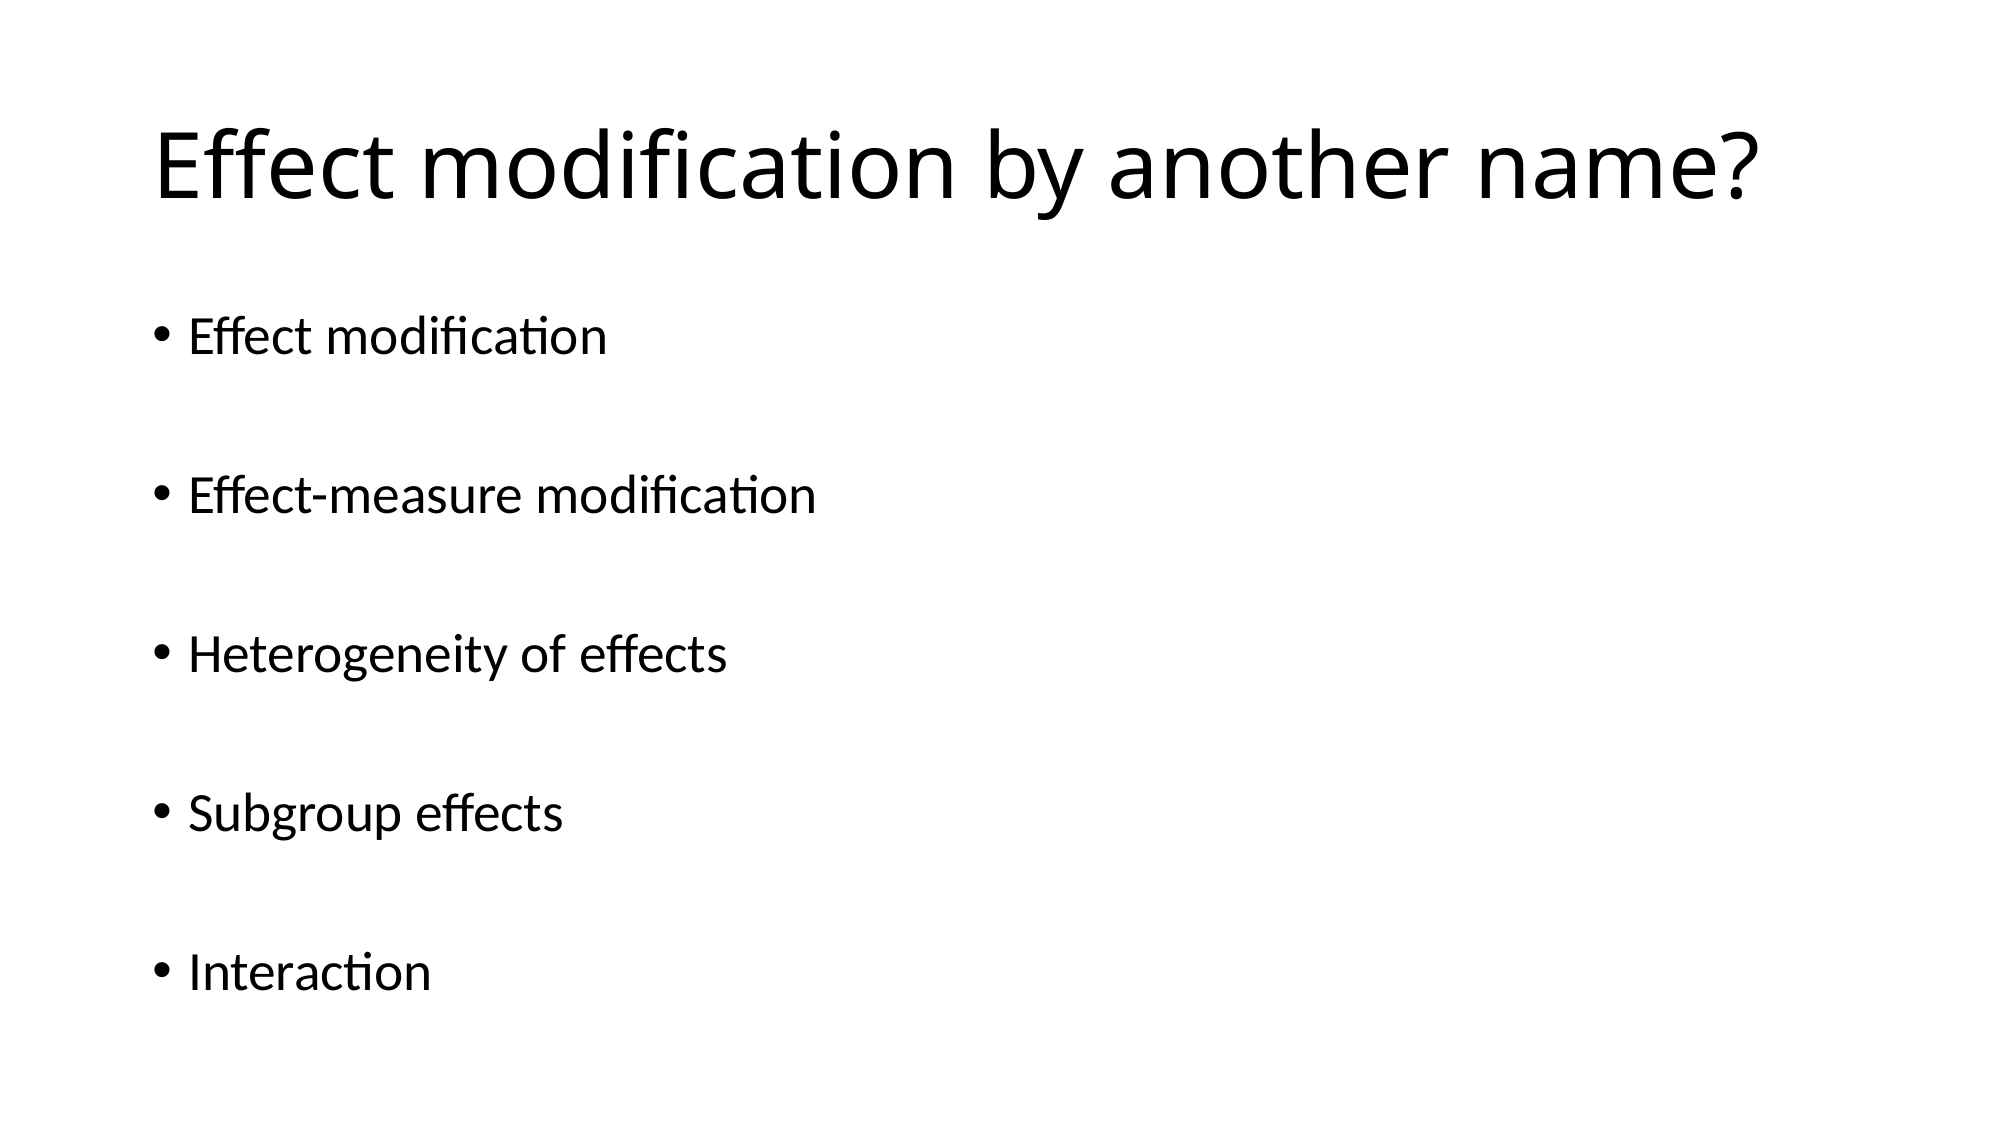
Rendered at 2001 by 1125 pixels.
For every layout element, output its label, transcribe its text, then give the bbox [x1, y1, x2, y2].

list Effect modification Effect-measure modification Heterogeneity of effects Subgroup effects Interaction [137, 299, 1863, 1014]
title Effect modification by another name? [137, 59, 1863, 278]
